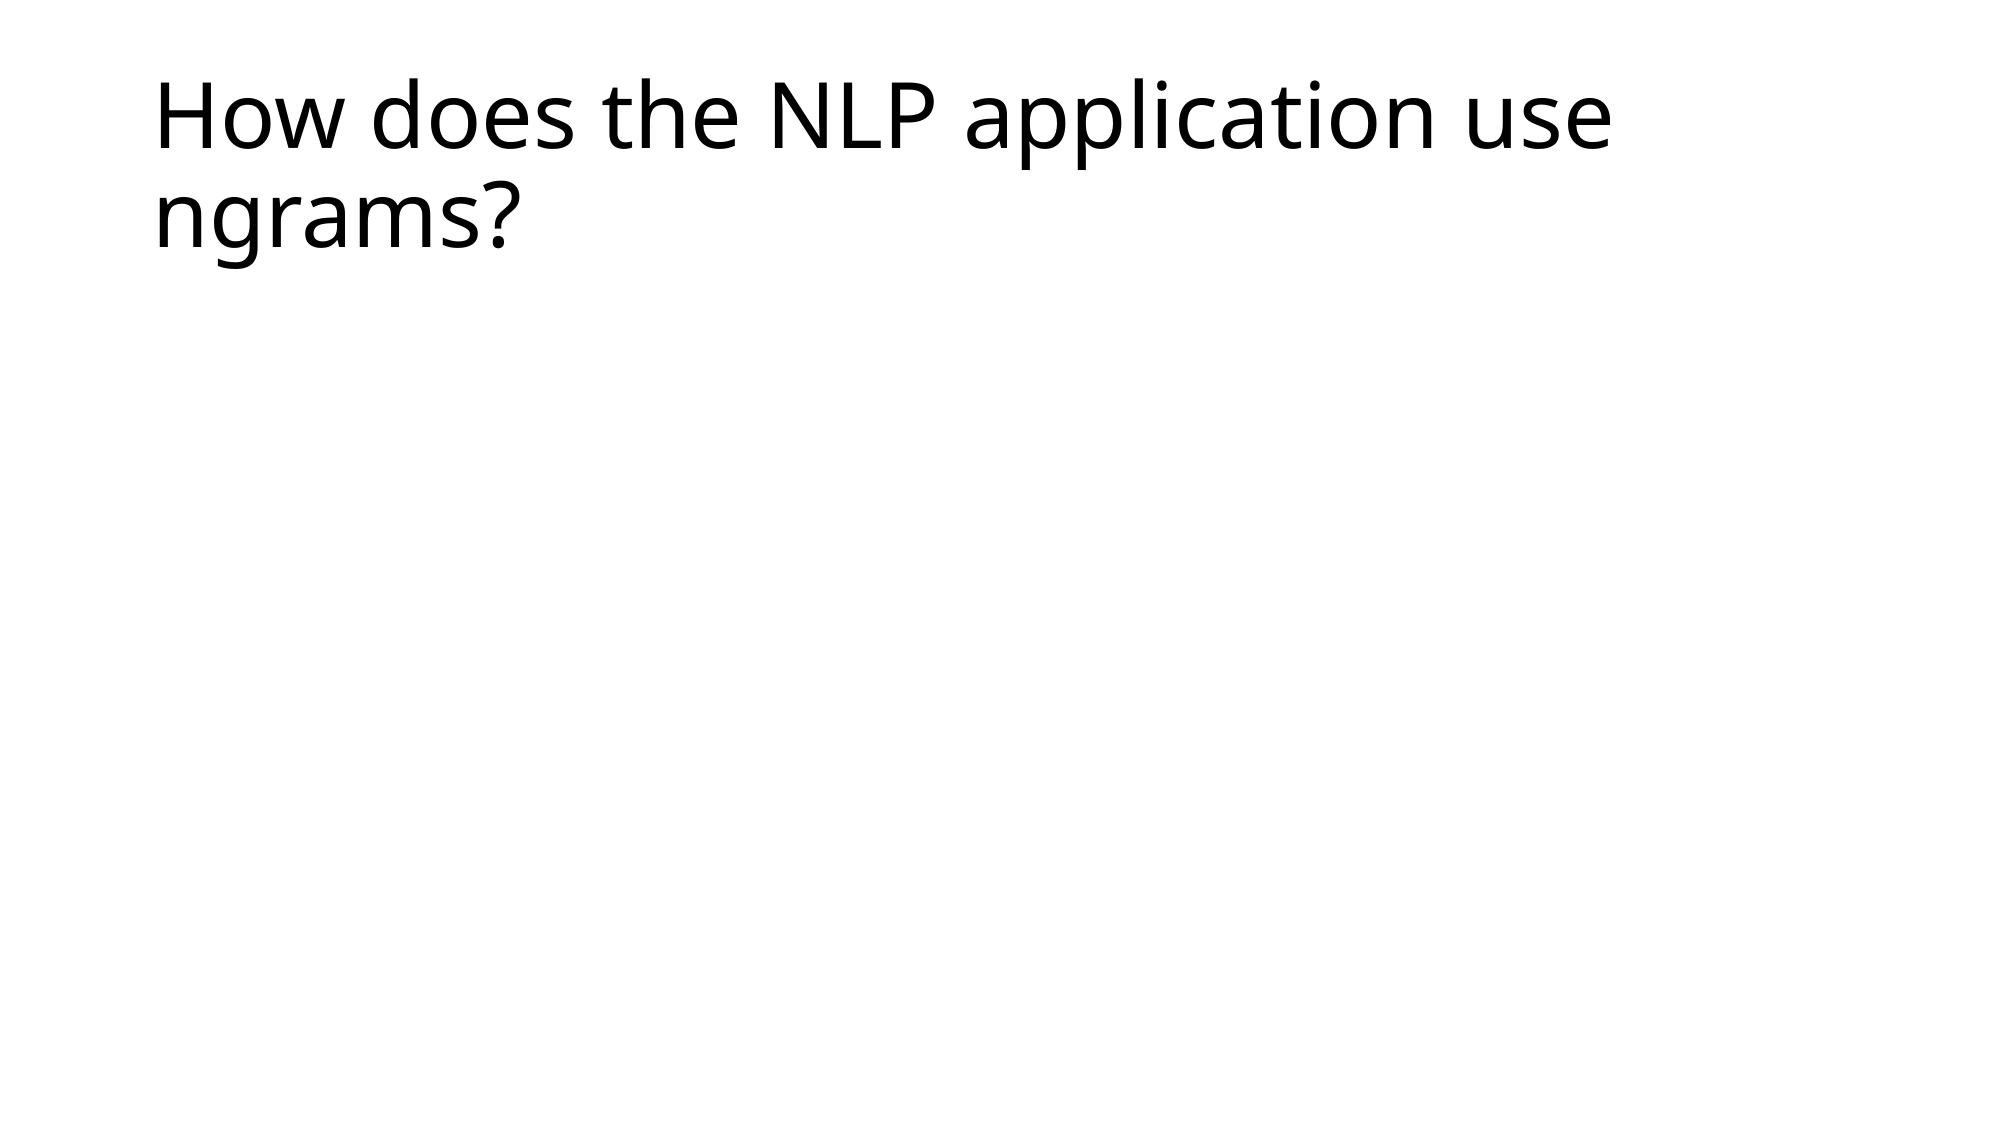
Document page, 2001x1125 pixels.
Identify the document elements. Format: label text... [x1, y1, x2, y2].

title How does the NLP application use ngrams? [137, 59, 1863, 278]
